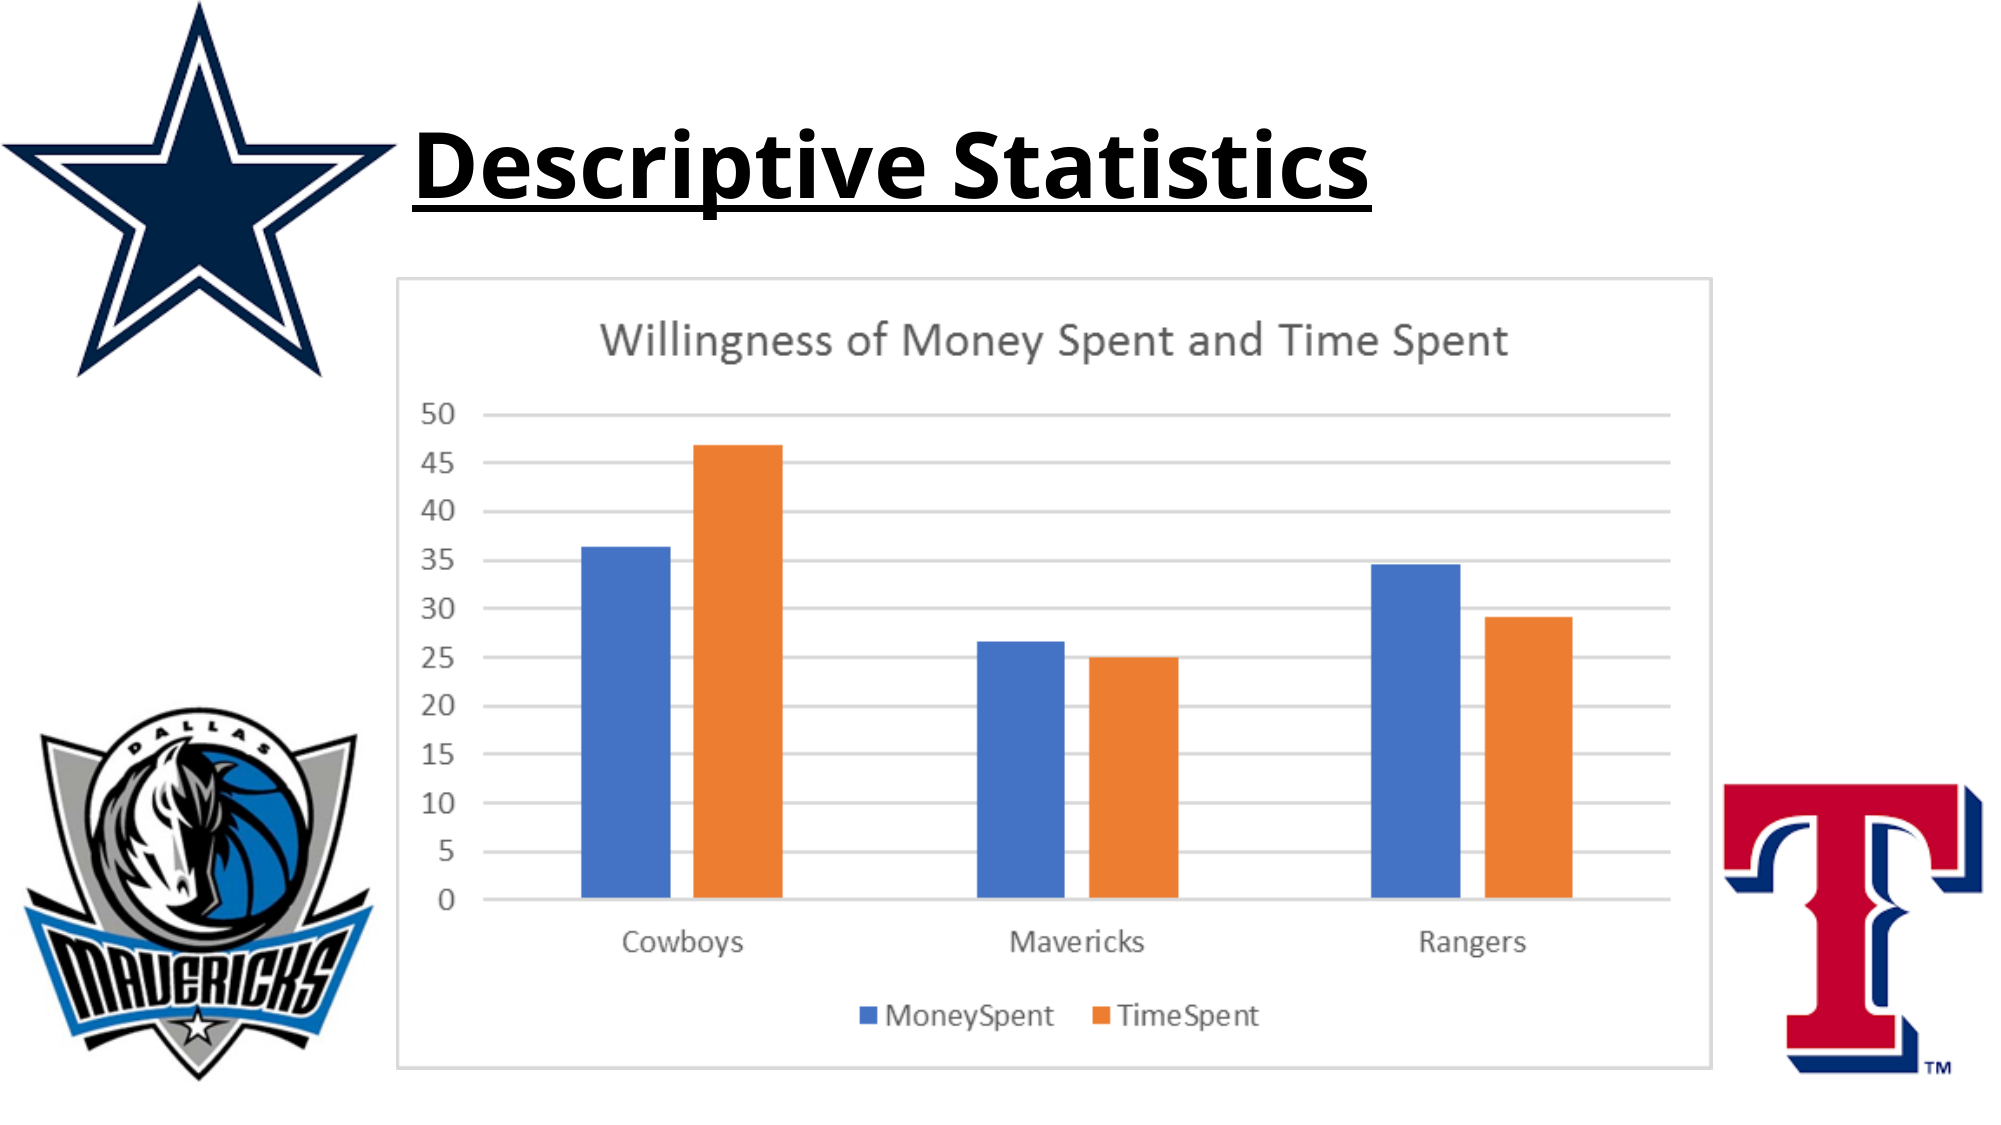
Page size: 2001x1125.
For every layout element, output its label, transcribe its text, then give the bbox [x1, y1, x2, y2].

picture [0, 0, 2001, 1125]
title Descriptive Statistics [396, 59, 1863, 278]
